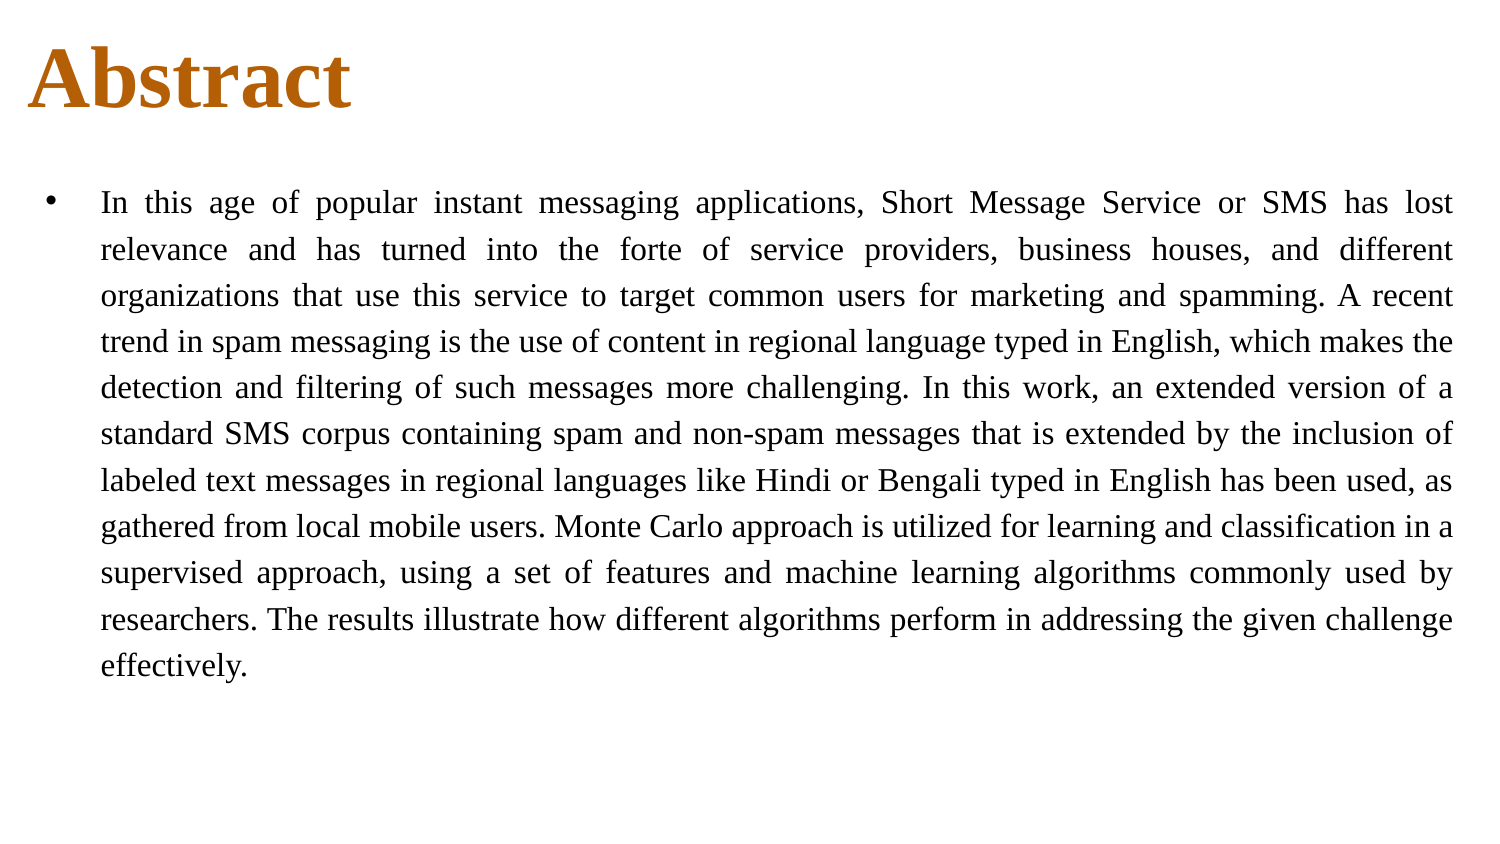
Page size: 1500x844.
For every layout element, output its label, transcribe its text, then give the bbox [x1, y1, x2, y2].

title Abstract [24, 18, 355, 162]
text_box In this age of popular instant messaging applications, Short Message Service or SMS has lost relevance and has turned into the forte of service providers, business houses, and different organizations that use this service to target common users for marketing and spamming. A recent trend in spam messaging is the use of content in regional language typed in English, which makes the detection and filtering of such messages more challenging. In this work, an extended version of a standard SMS corpus containing spam and non-spam messages that is extended by the inclusion of labeled text messages in regional languages like Hindi or Bengali typed in English has been used, as gathered from local mobile users. Monte Carlo approach is utilized for learning and classification in a supervised approach, using a set of features and machine learning algorithms commonly used by researchers. The results illustrate how different algorithms perform in addressing the given challenge effectively. [43, 171, 1457, 684]
